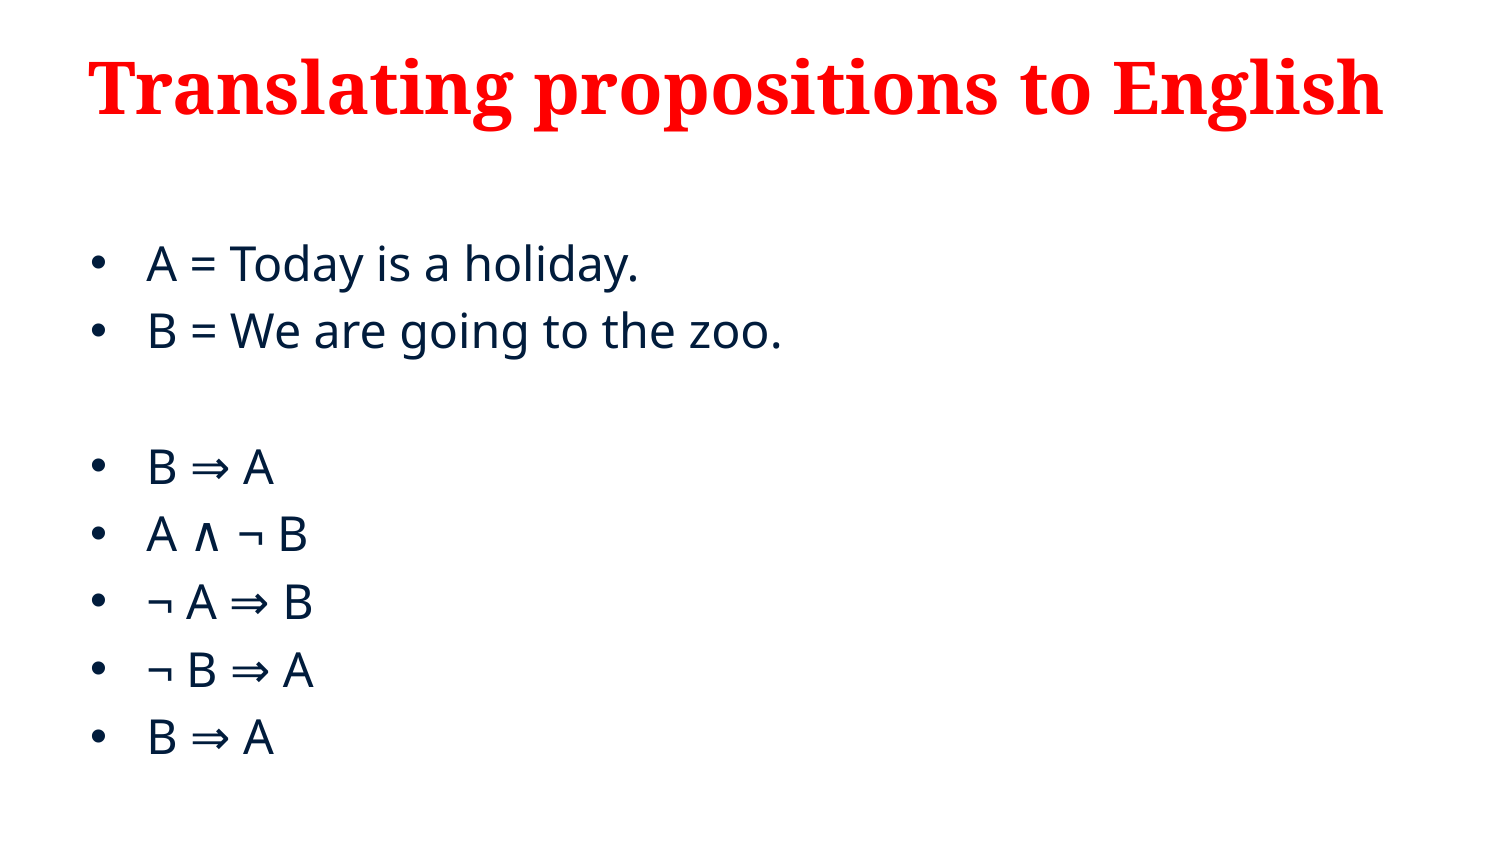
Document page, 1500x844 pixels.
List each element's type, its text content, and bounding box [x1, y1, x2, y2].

title Translating propositions to English [12, 33, 1463, 175]
list A = Today is a holiday. B = We are going to the zoo. B ⇒ A A ∧ ¬ B ¬ A ⇒ B ¬ B ⇒ A B ⇒ A [75, 225, 1425, 772]
